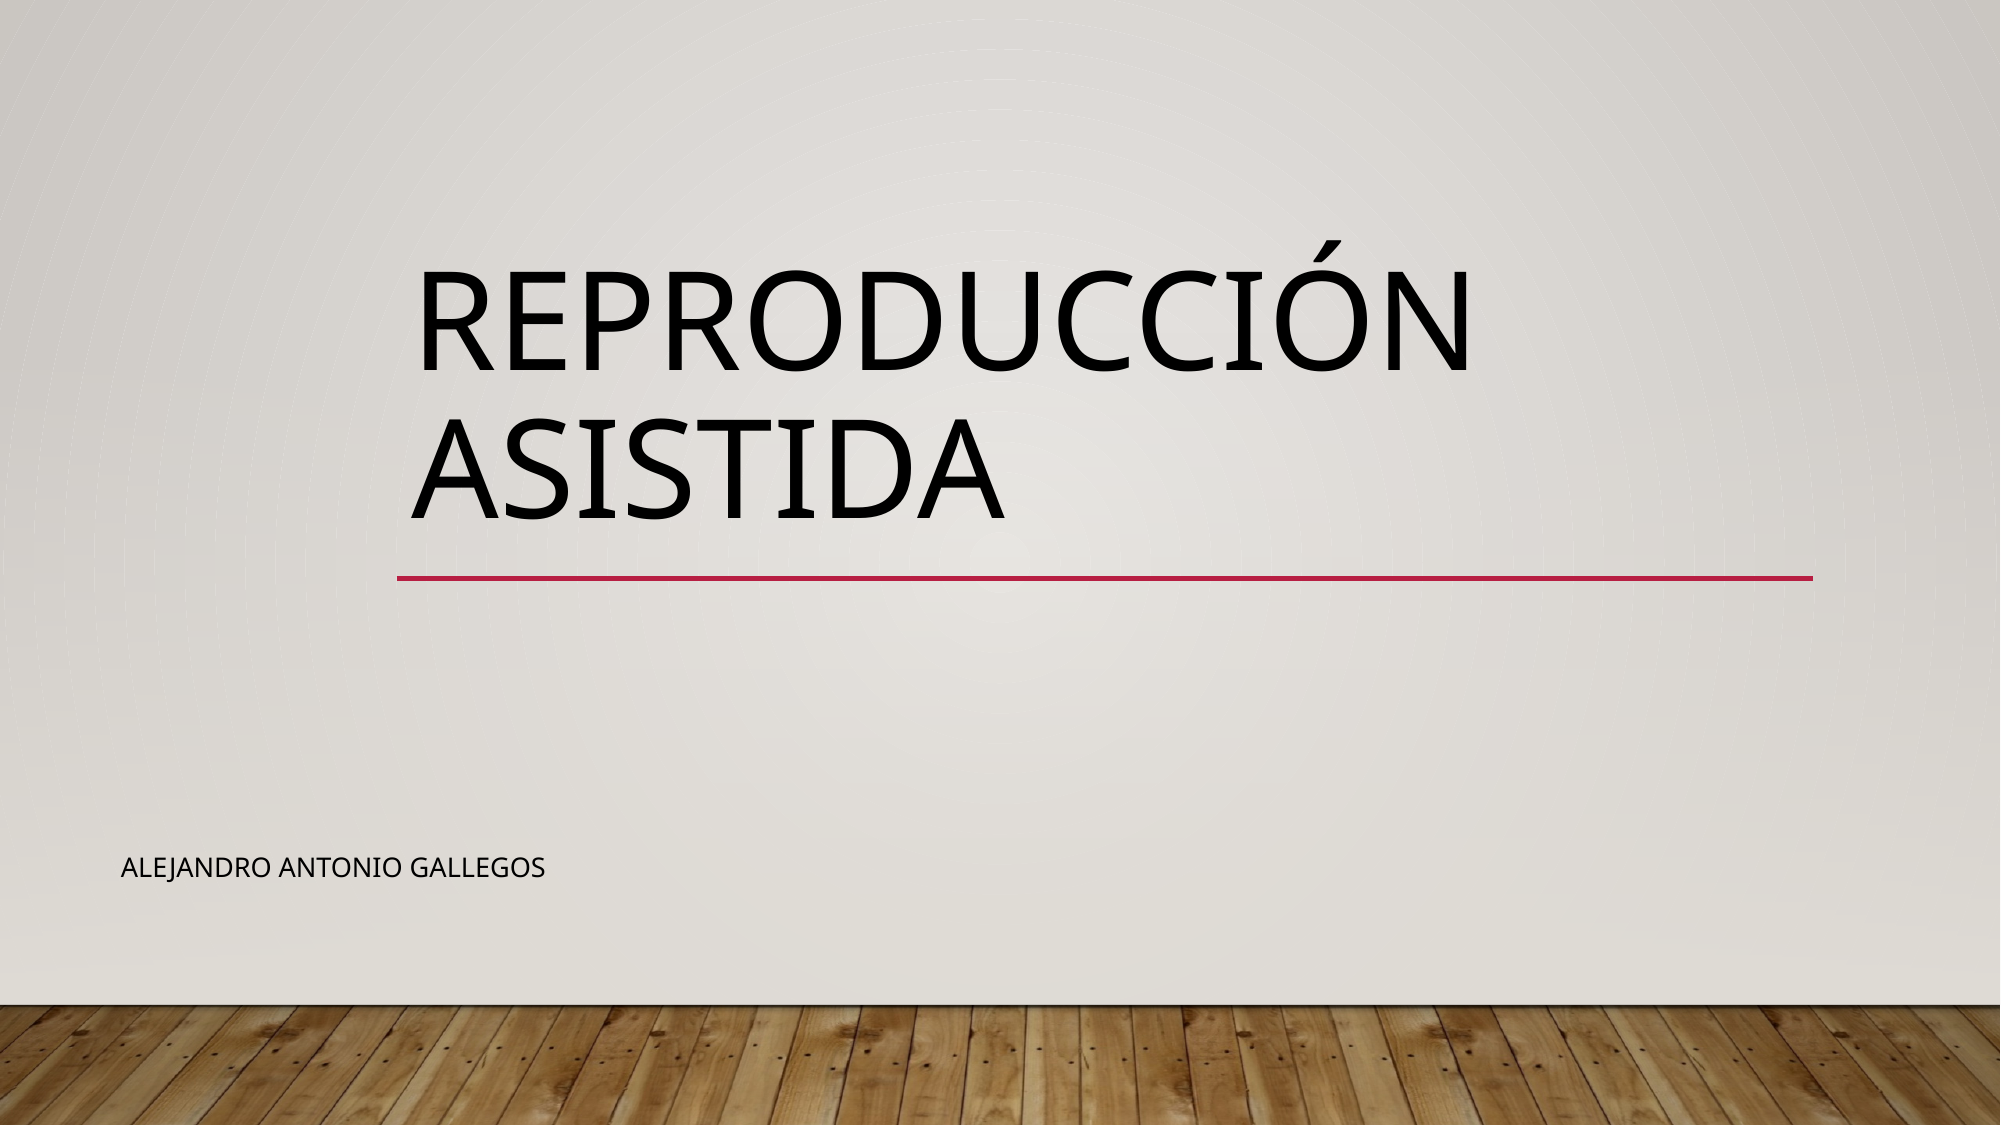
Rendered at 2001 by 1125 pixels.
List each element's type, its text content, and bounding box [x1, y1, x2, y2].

title REPRODUCCIÓN Asistida [396, 131, 1814, 549]
subtitle Alejandro Antonio Gallegos [105, 620, 1603, 900]
picture [0, 1005, 2000, 1125]
